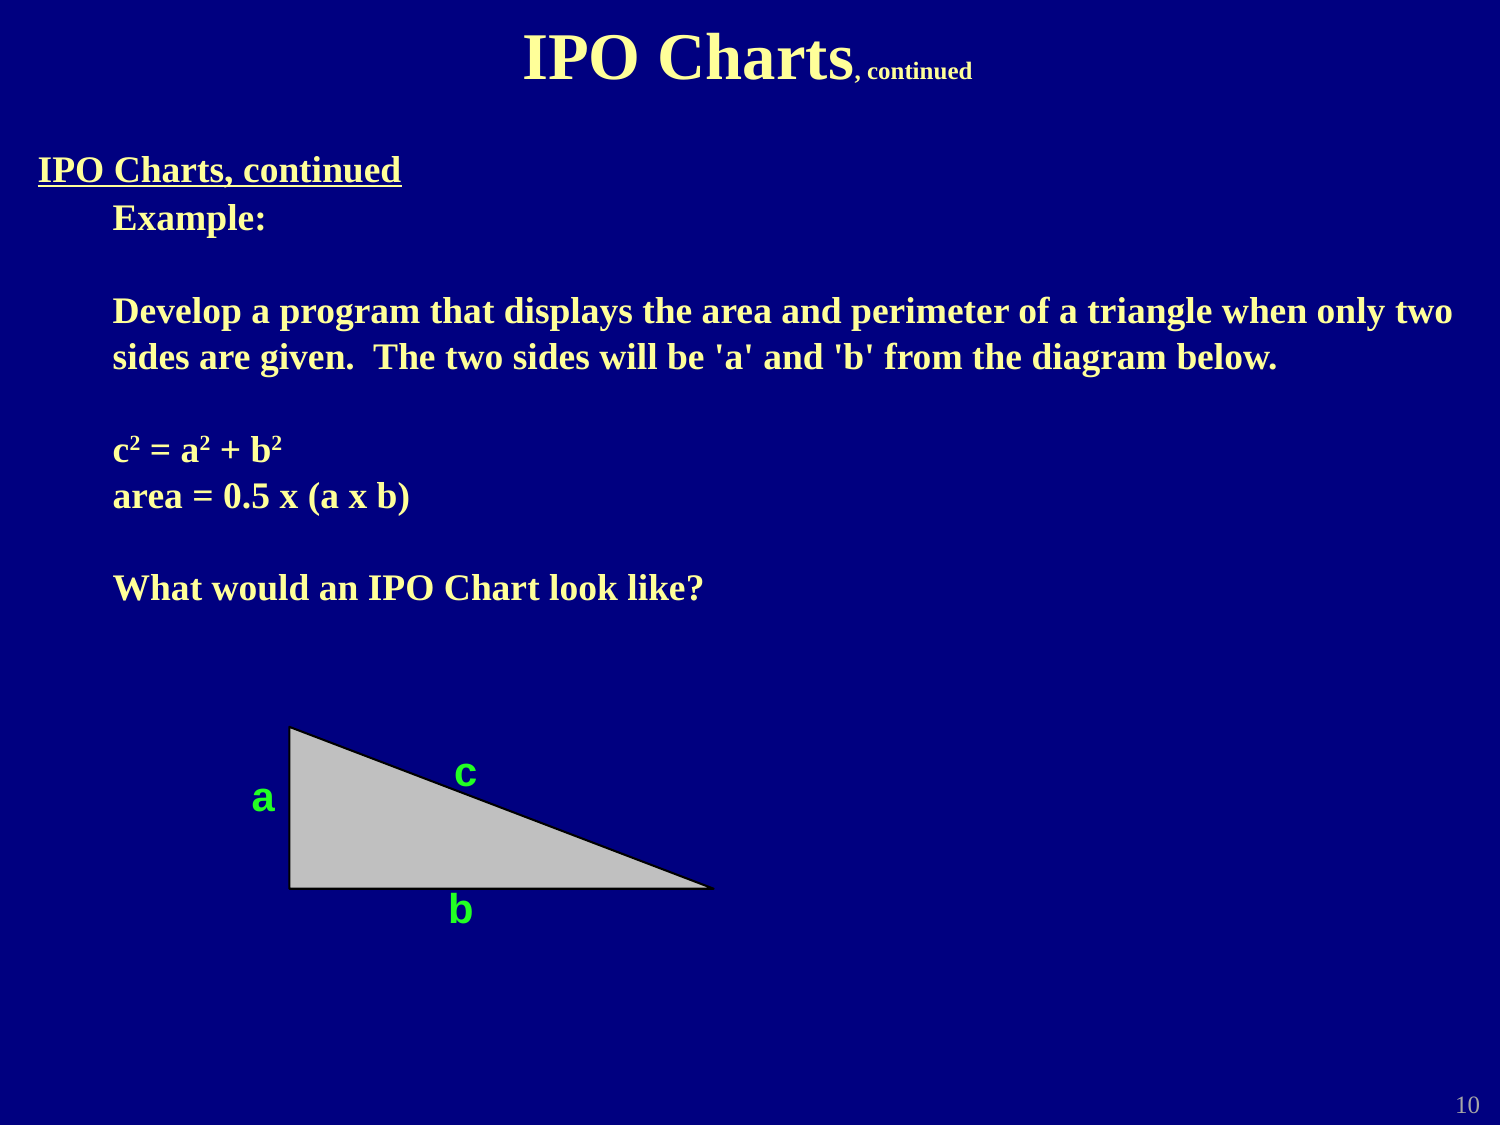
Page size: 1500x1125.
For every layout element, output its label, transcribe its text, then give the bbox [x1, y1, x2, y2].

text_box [233, 726, 715, 945]
text_box IPO Charts, continued [37, 0, 1458, 112]
text_box IPO Charts, continued Example: Develop a program that displays the area and perimeter of a triangle when only two sides are given. The two sides will be 'a' and 'b' from the diagram below. c2 = a2 + b2 area = 0.5 x (a x b)‏ What would an IPO Chart look like? [37, 147, 1458, 1002]
